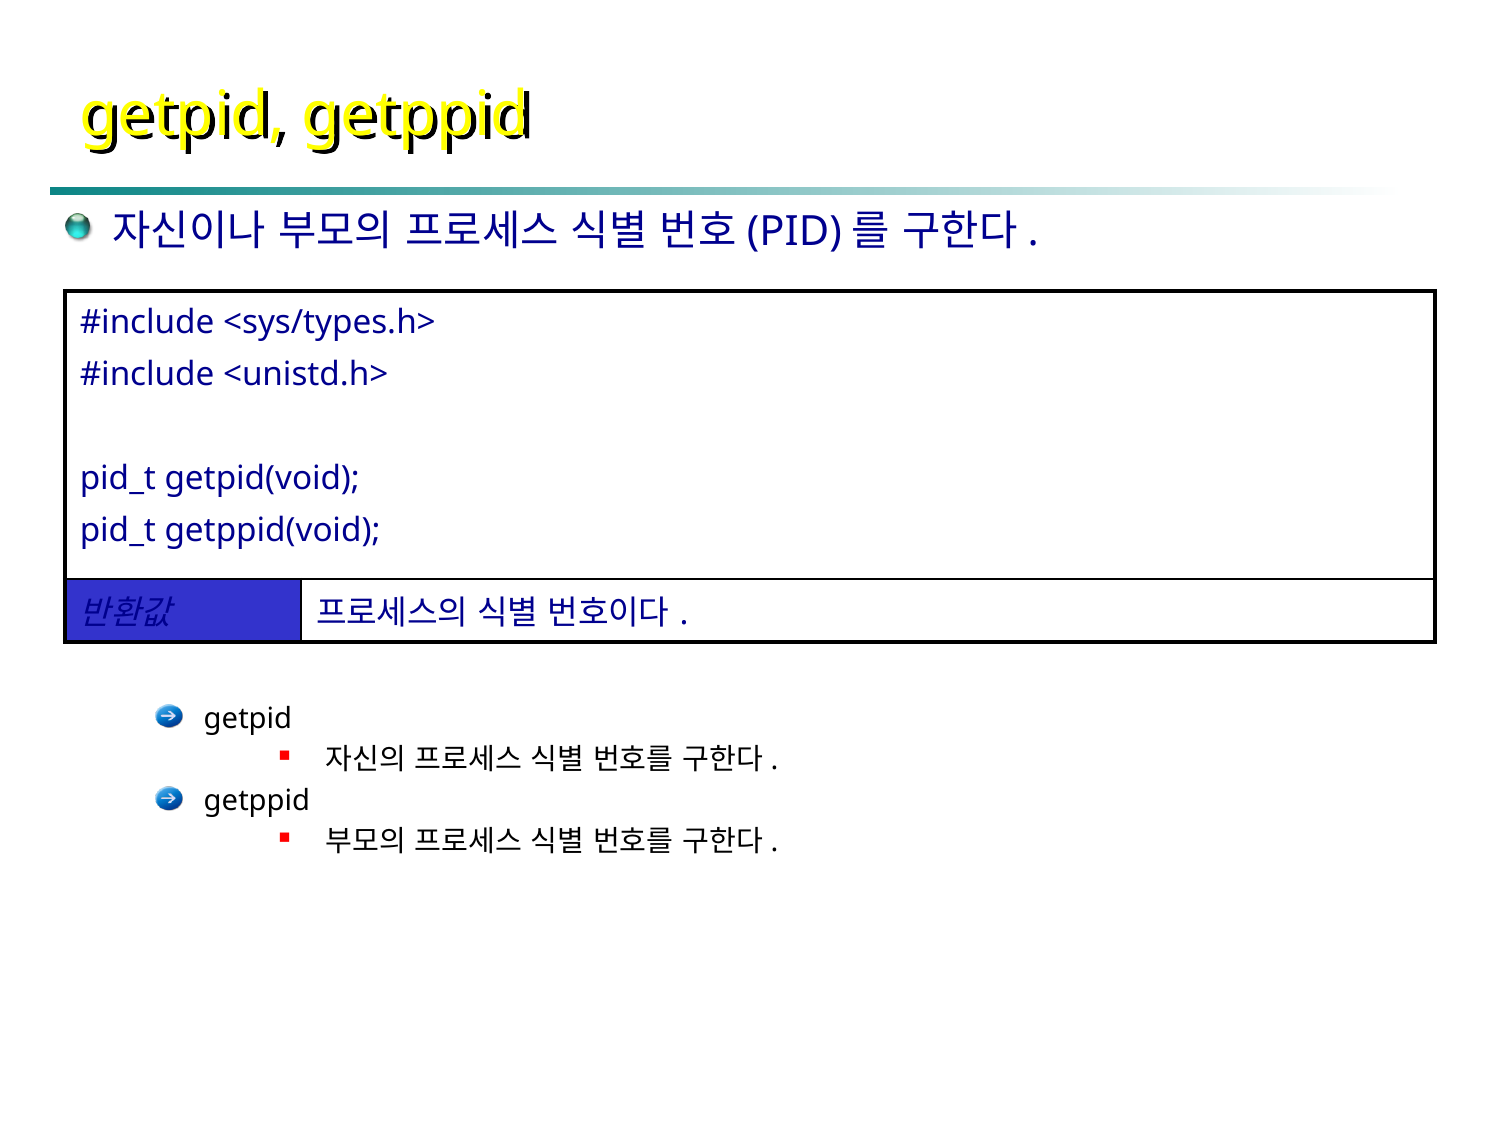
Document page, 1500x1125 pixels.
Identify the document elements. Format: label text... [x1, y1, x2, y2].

picture [64, 213, 94, 243]
table_cell 반환값 [67, 580, 300, 640]
list getpid 자신의 프로세스 식별 번호를 구한다. getppid 부모의 프로세스 식별 번호를 구한다. [188, 692, 1353, 1012]
text_box getpid, getppid [64, 58, 1040, 161]
table_header #include <sys/types.h> #include <unistd.h> pid_t getpid(void); pid_t getppid(void); [67, 293, 1433, 578]
text_box 자신이나 부모의 프로세스 식별 번호(PID)를 구한다. [50, 195, 1450, 267]
picture [153, 703, 184, 728]
picture [153, 786, 184, 811]
table_cell 프로세스의 식별 번호이다. [302, 580, 1433, 640]
